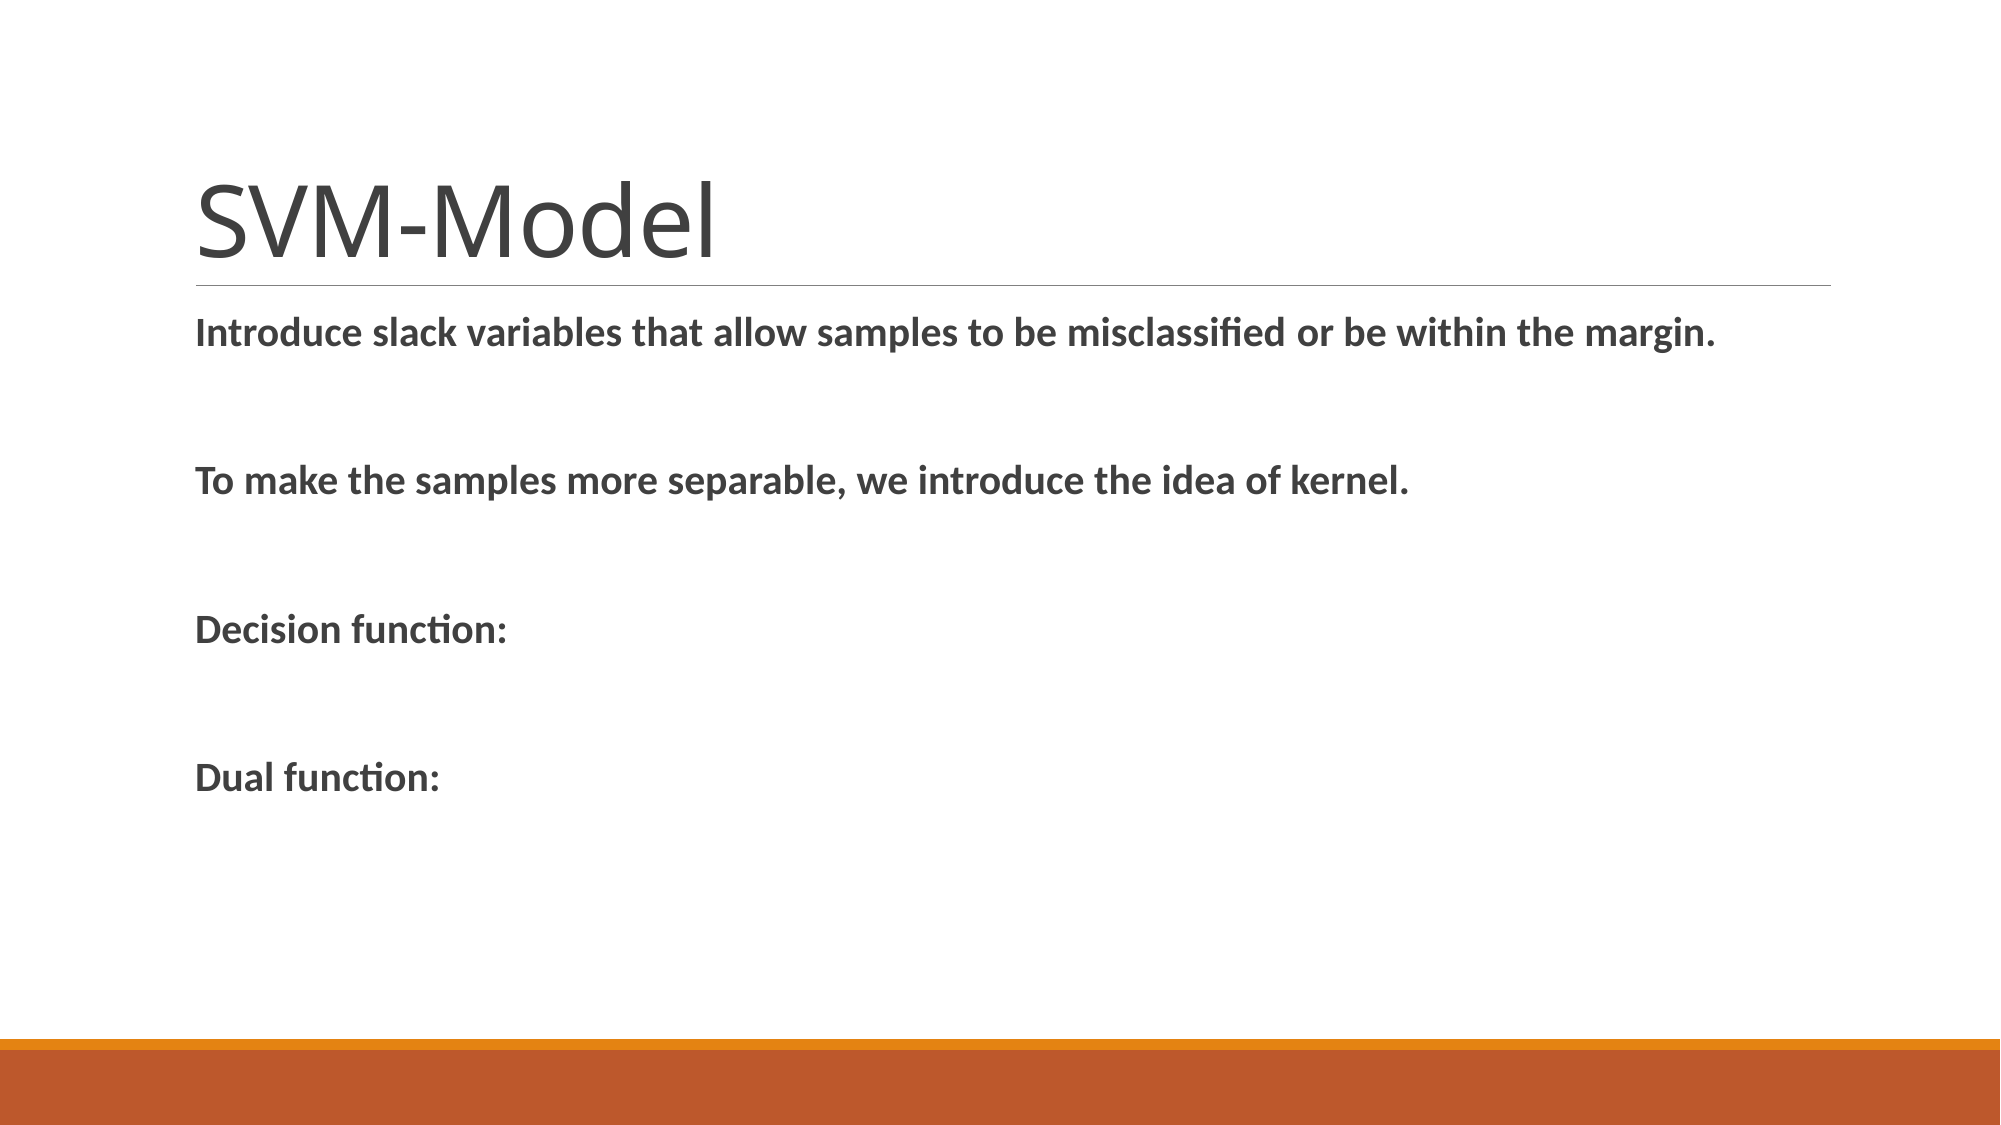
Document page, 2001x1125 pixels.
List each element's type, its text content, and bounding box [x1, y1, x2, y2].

title SVM-Model [180, 47, 1830, 285]
